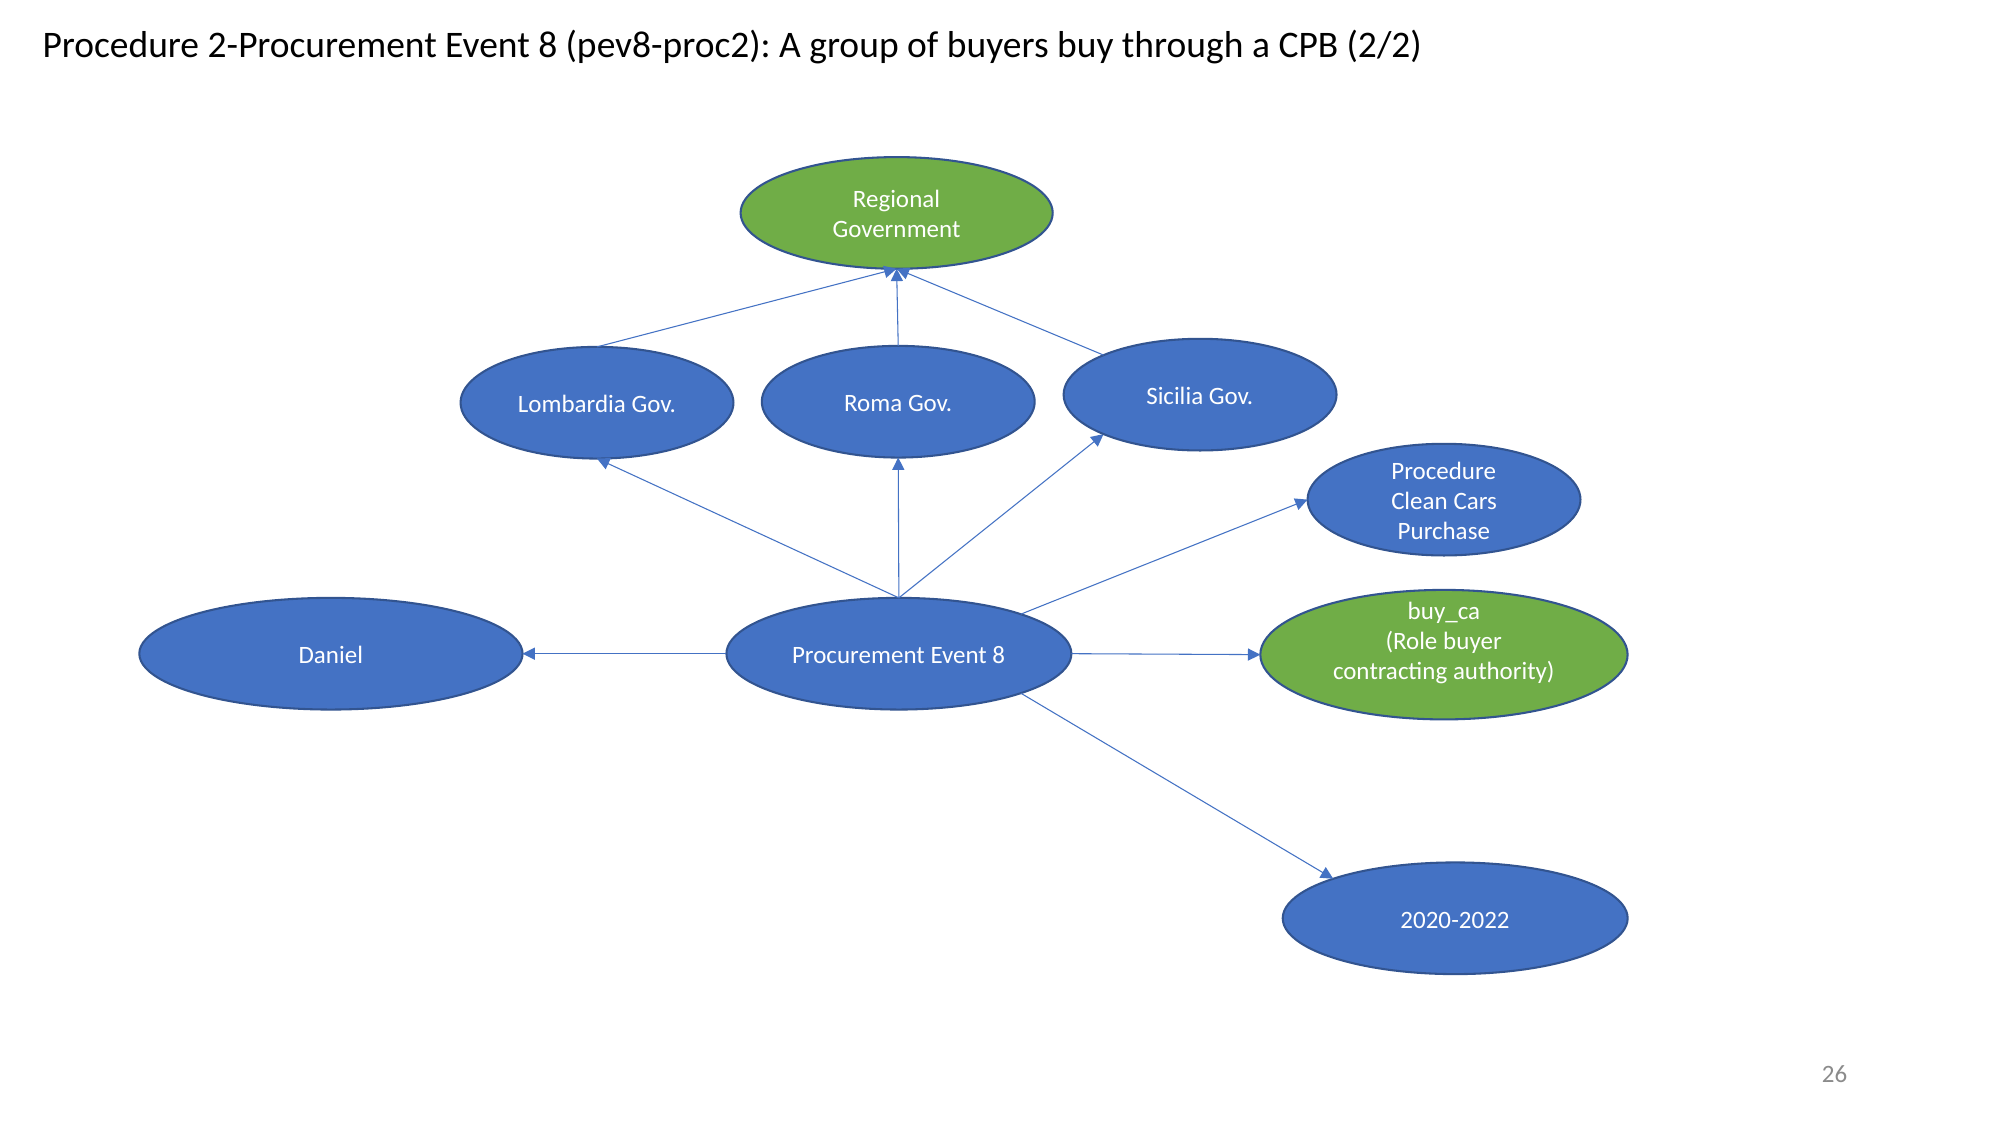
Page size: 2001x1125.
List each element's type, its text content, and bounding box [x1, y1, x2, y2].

text_box Procurement Event 8 [725, 598, 1073, 711]
text_box Lombardia Gov. [459, 345, 735, 460]
text_box Procedure Clean Cars Purchase [1306, 442, 1582, 557]
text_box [596, 458, 898, 598]
text_box Regional Government [739, 156, 1054, 268]
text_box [1020, 499, 1308, 615]
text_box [898, 434, 1104, 598]
text_box Sicilia Gov. [1062, 337, 1338, 452]
text_box buy_ca (Role buyer contracting authority) [1259, 588, 1629, 721]
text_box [1020, 693, 1334, 879]
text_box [896, 268, 1104, 356]
text_box Procedure 2-Procurement Event 8 (pev8-proc2): A group of buyers buy through a CPB (2/2) [27, 13, 1439, 73]
text_box Roma Gov. [760, 347, 1036, 458]
slide_number 26 [1412, 1042, 1863, 1103]
text_box 2020-2022 [1281, 861, 1629, 976]
text_box Daniel [138, 596, 524, 711]
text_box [596, 268, 896, 347]
